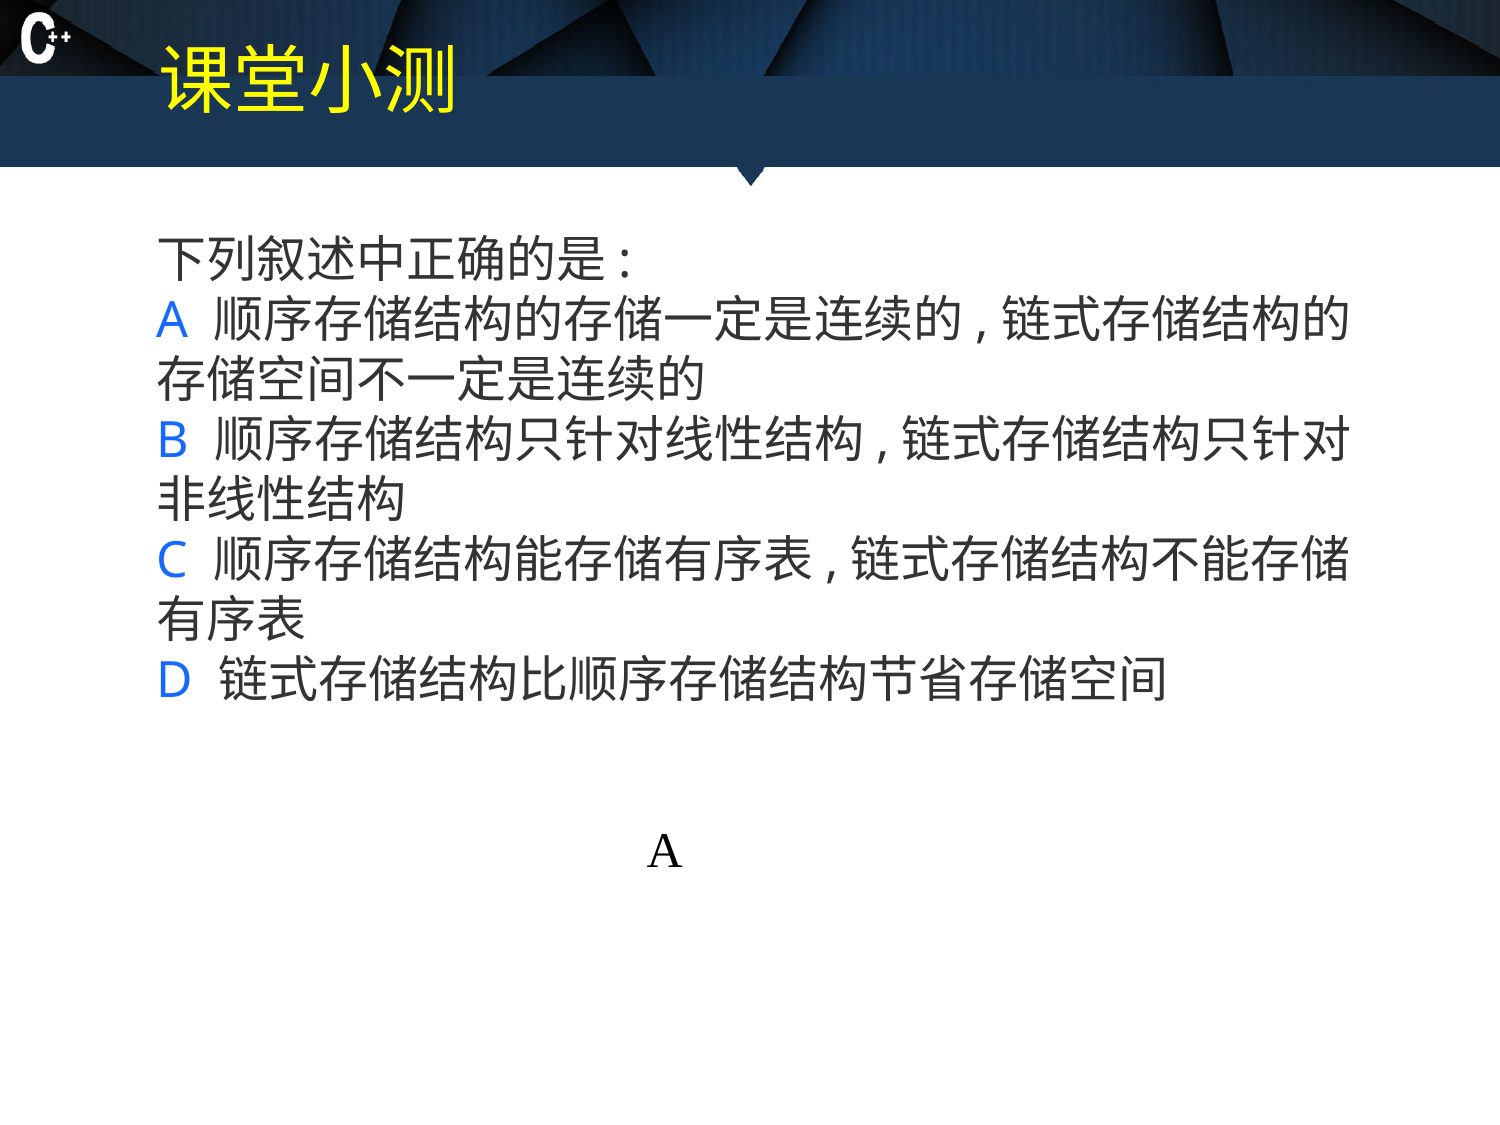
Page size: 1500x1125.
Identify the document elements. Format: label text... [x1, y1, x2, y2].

picture [0, 0, 1500, 1125]
list 下列叙述中正确的是: A 顺序存储结构的存储一定是连续的,链式存储结构的存储空间不一定是连续的 B 顺序存储结构只针对线性结构,链式存储结构只针对非线性结构 C 顺序存储结构能存储有序表,链式存储结构不能存储有序表 D 链式存储结构比顺序存储结构节省存储空间 [123, 219, 1402, 1079]
text_box A [631, 810, 786, 886]
title 课堂小测 [143, 7, 1270, 147]
